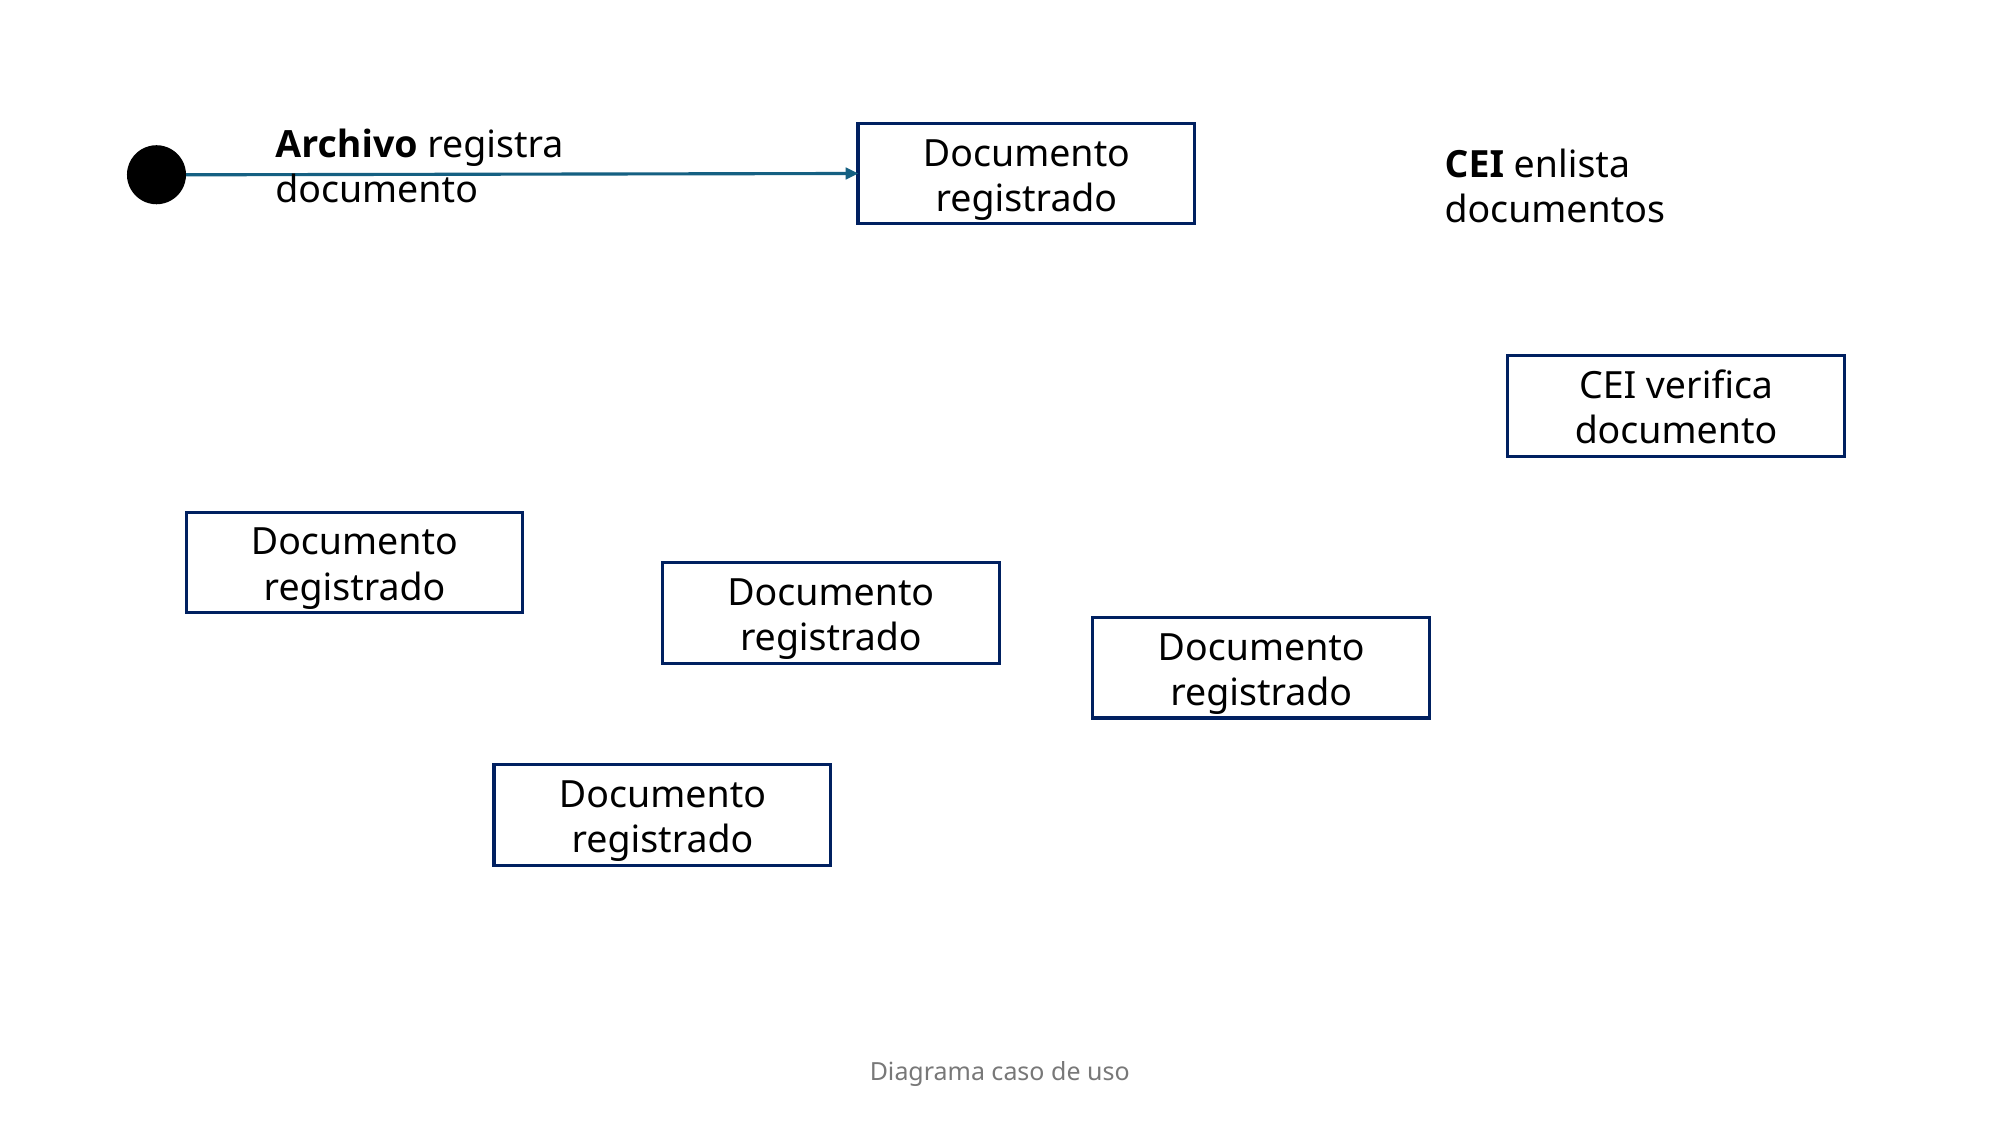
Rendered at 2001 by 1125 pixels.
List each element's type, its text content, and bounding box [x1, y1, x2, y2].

text_box Documento registrado [185, 511, 524, 614]
text_box [125, 143, 188, 206]
text_box CEI enlista documentos [1429, 133, 1864, 238]
text_box Documento registrado [492, 763, 832, 867]
text_box Archivo registra documento [260, 176, 770, 218]
text_box Archivo registra documento [260, 112, 770, 173]
text_box Documento registrado [661, 561, 1001, 665]
text_box Documento registrado [1091, 616, 1431, 720]
text_box CEI verifica documento [1506, 354, 1846, 458]
footer Diagrama caso de uso [662, 1042, 1338, 1103]
text_box Documento registrado [856, 122, 1196, 225]
